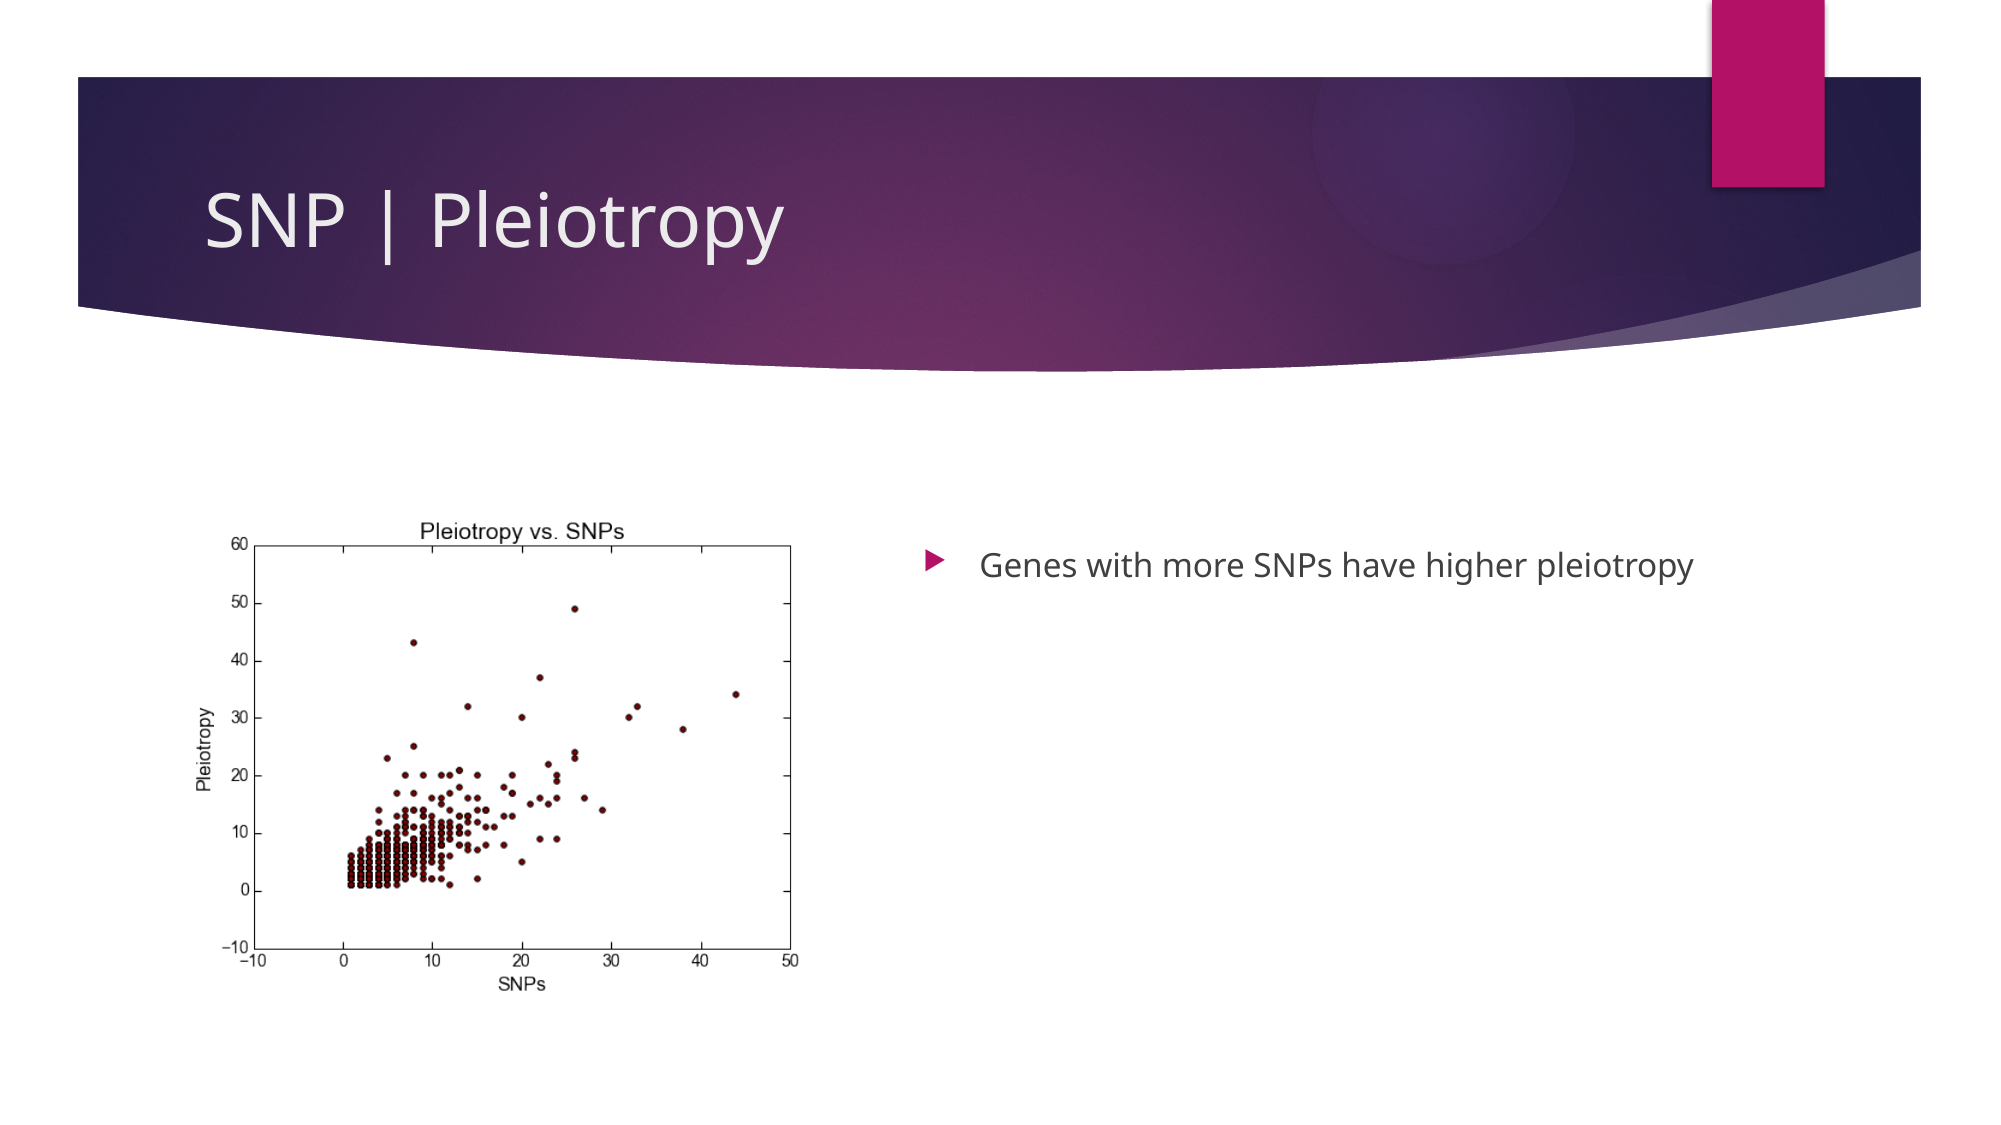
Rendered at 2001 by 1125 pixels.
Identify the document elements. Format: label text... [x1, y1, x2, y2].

text_box Genes with more SNPs have higher pleiotropy [908, 536, 1889, 614]
title SNP | Pleiotropy [189, 159, 1627, 276]
picture [189, 514, 807, 1003]
